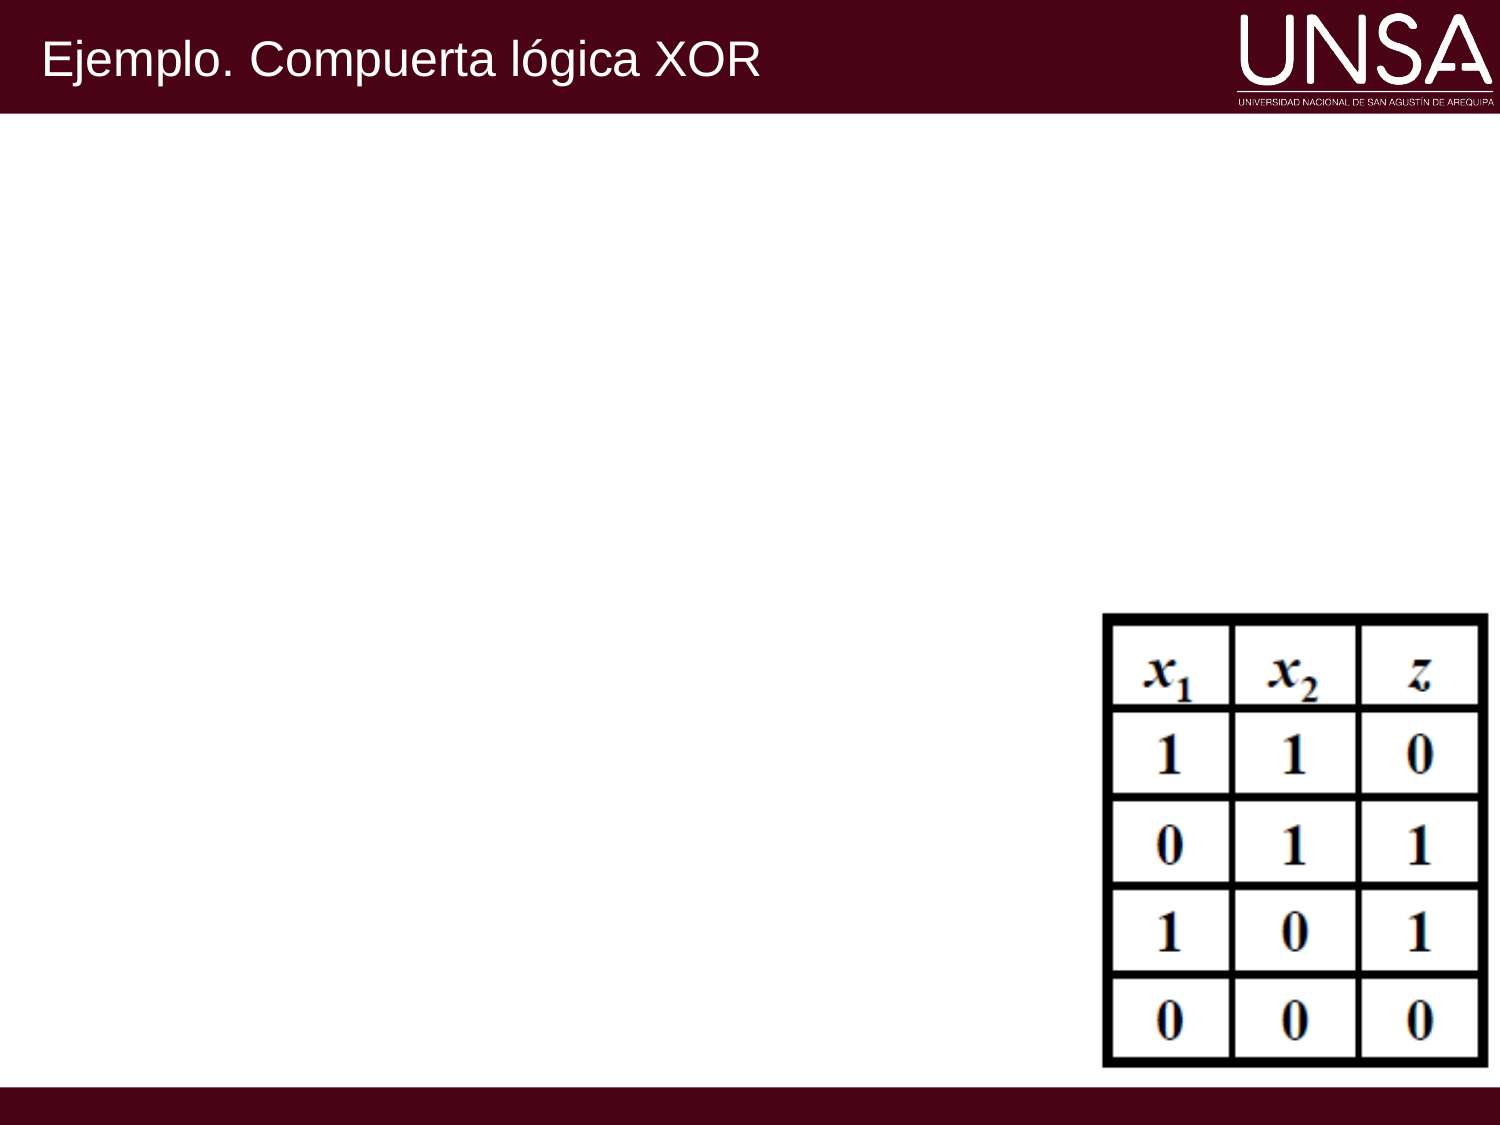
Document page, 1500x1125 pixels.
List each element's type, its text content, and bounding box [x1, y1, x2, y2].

title Ejemplo. Compuerta lógica XOR [41, 19, 1147, 114]
picture [1084, 599, 1500, 1083]
picture [1237, 13, 1494, 106]
